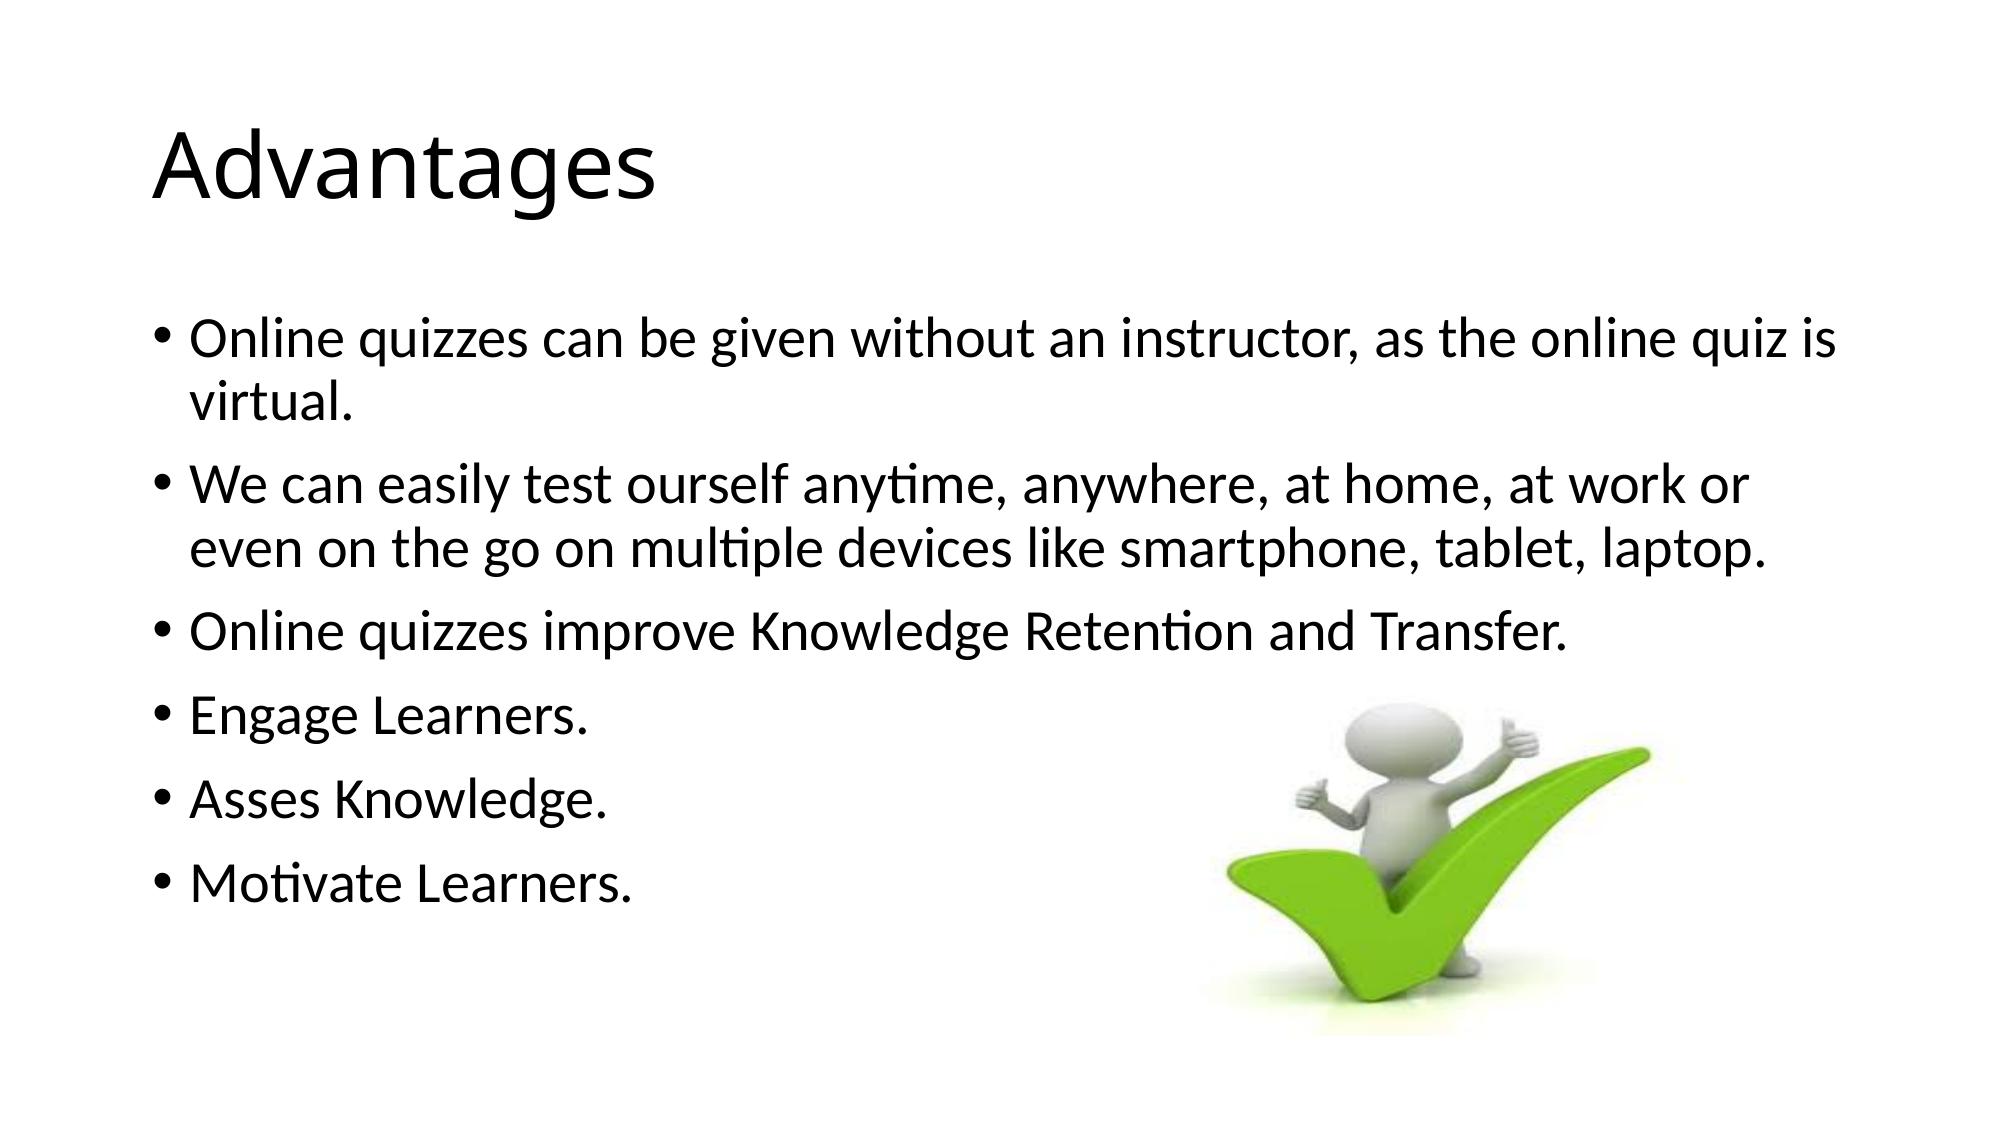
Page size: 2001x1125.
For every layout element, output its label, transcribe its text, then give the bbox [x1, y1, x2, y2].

list Online quizzes can be given without an instructor, as the online quiz is virtual. We can easily test ourself anytime, anywhere, at home, at work or even on the go on multiple devices like smartphone, tablet, laptop. Online quizzes improve Knowledge Retention and Transfer. Engage Learners. Asses Knowledge. Motivate Learners. [137, 299, 1863, 1014]
title Advantages [137, 59, 1863, 278]
picture [1132, 683, 1685, 1036]
